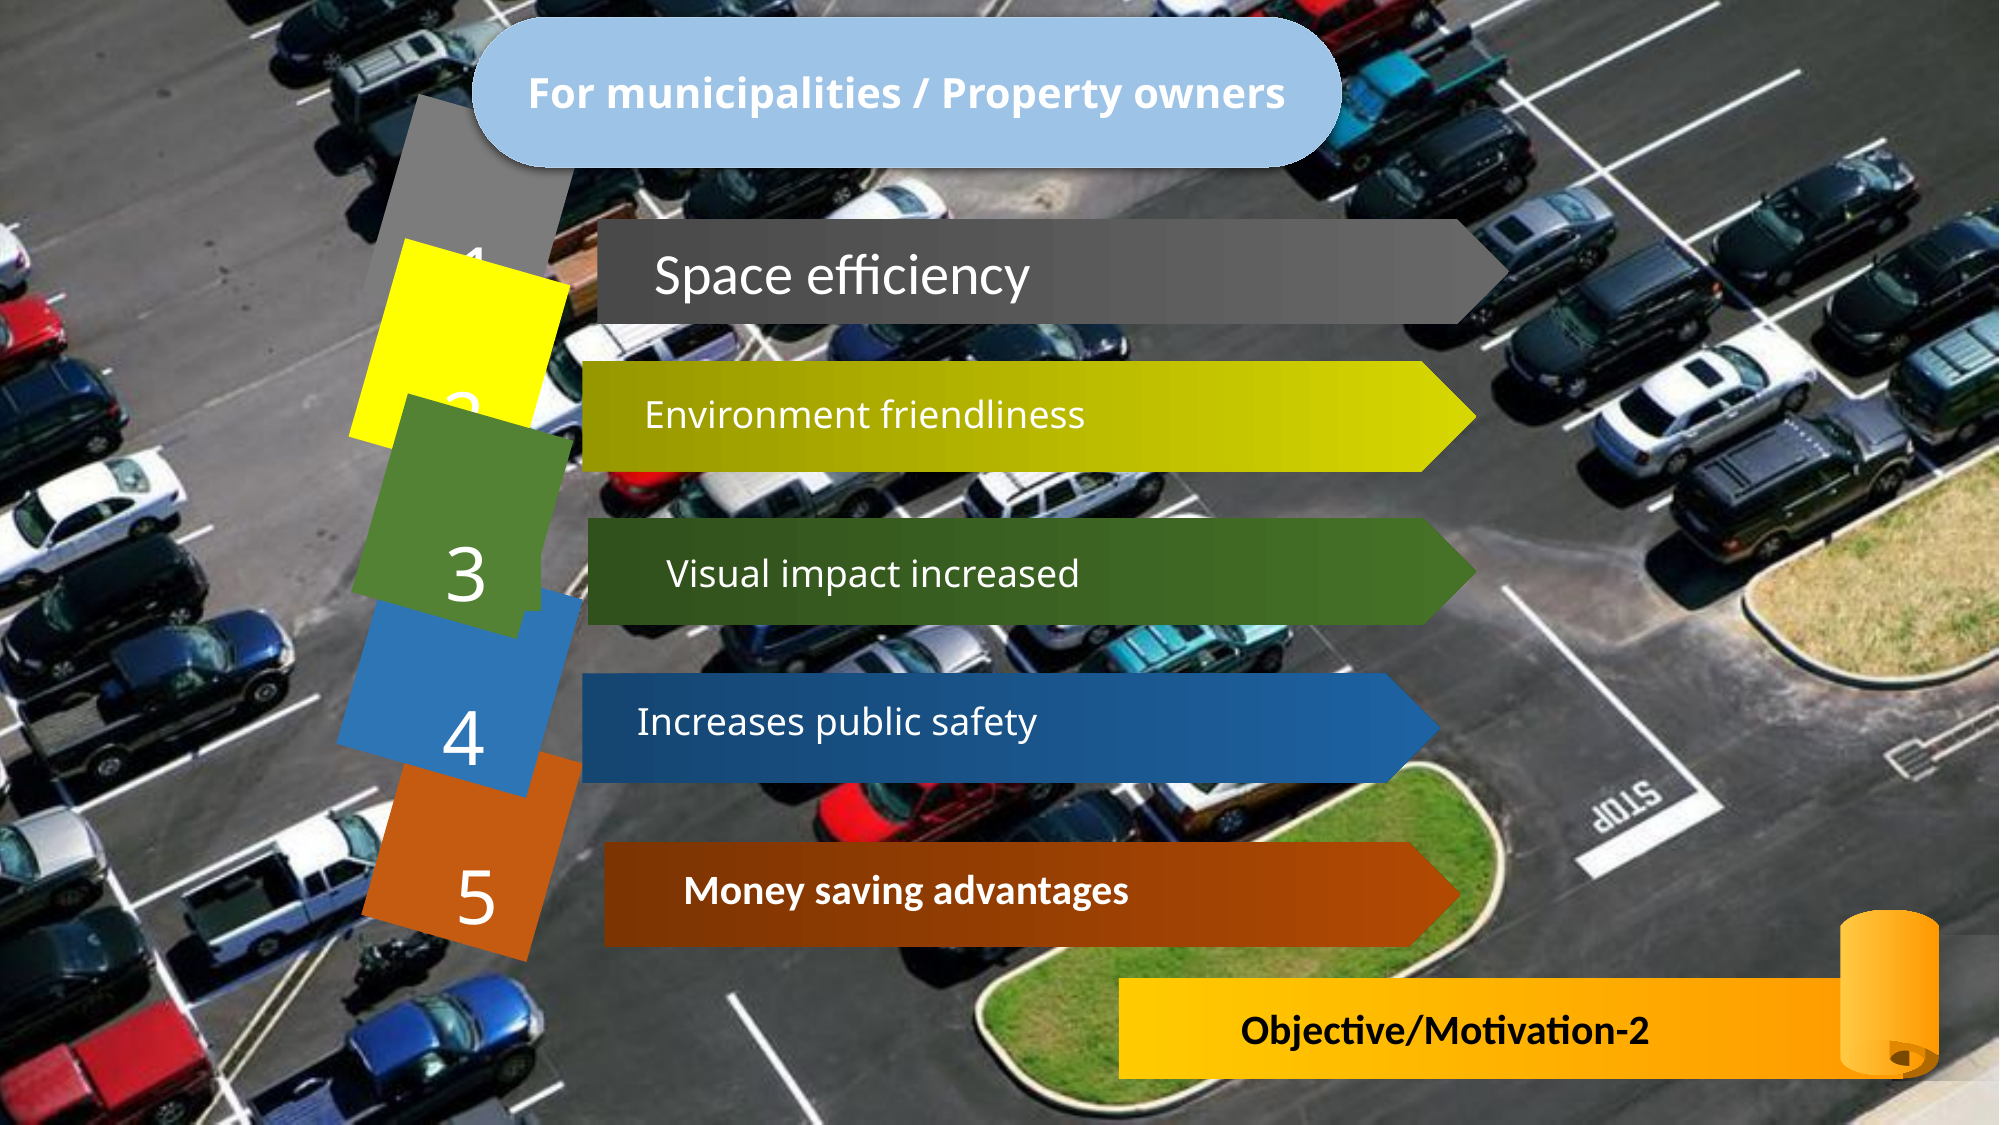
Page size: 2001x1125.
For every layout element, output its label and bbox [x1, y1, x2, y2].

text_box [472, 17, 1342, 168]
text_box [1118, 909, 2000, 1081]
text_box [369, 130, 1509, 330]
picture [0, 0, 1999, 1125]
text_box [356, 274, 1477, 490]
text_box [356, 572, 1441, 797]
text_box [369, 753, 1461, 947]
text_box [359, 430, 1477, 650]
